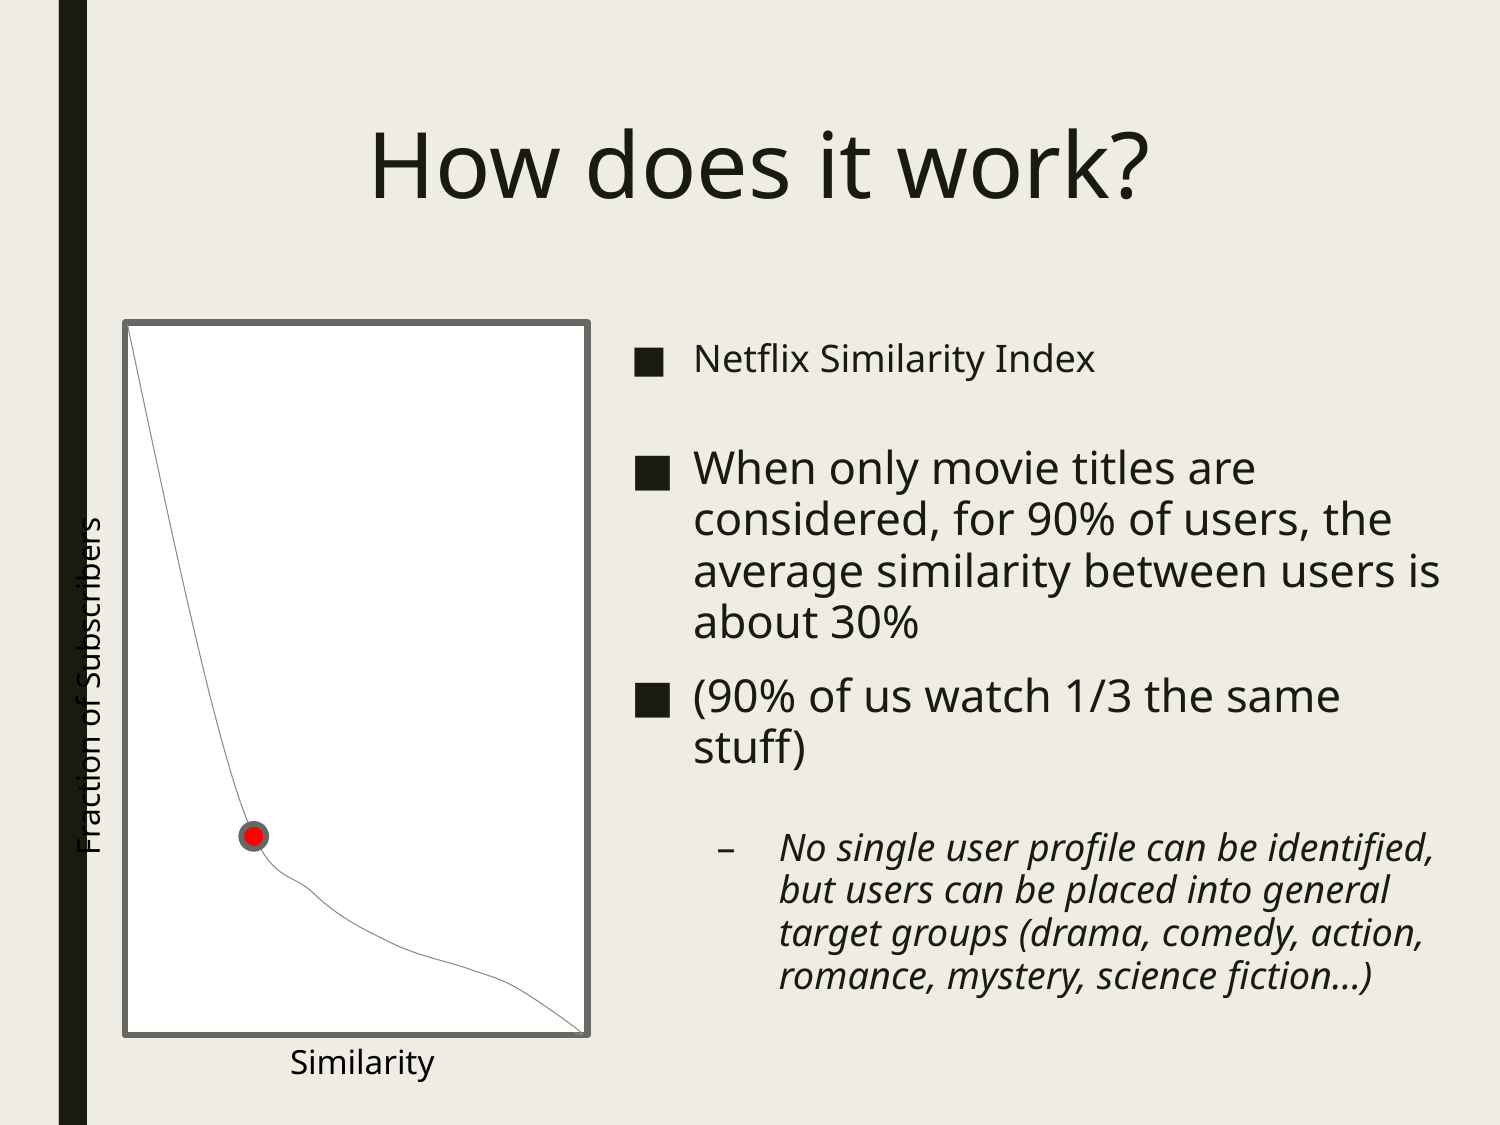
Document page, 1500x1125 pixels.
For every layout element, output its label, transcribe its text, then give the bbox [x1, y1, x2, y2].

text_box Fraction of Subscribers [60, 495, 124, 871]
title How does it work? [168, 112, 1351, 357]
text_box Similarity [275, 1034, 463, 1110]
text_box [238, 821, 270, 852]
list Netflix Similarity Index When only movie titles are considered, for 90% of users, the average similarity between users is about 30% (90% of us watch 1/3 the same stuff) No single user profile can be identified, but users can be placed into general target groups (drama, comedy, action, romance, mystery, science fiction…) [616, 262, 1461, 1036]
text_box [126, 324, 583, 1036]
text_box [122, 320, 590, 1038]
